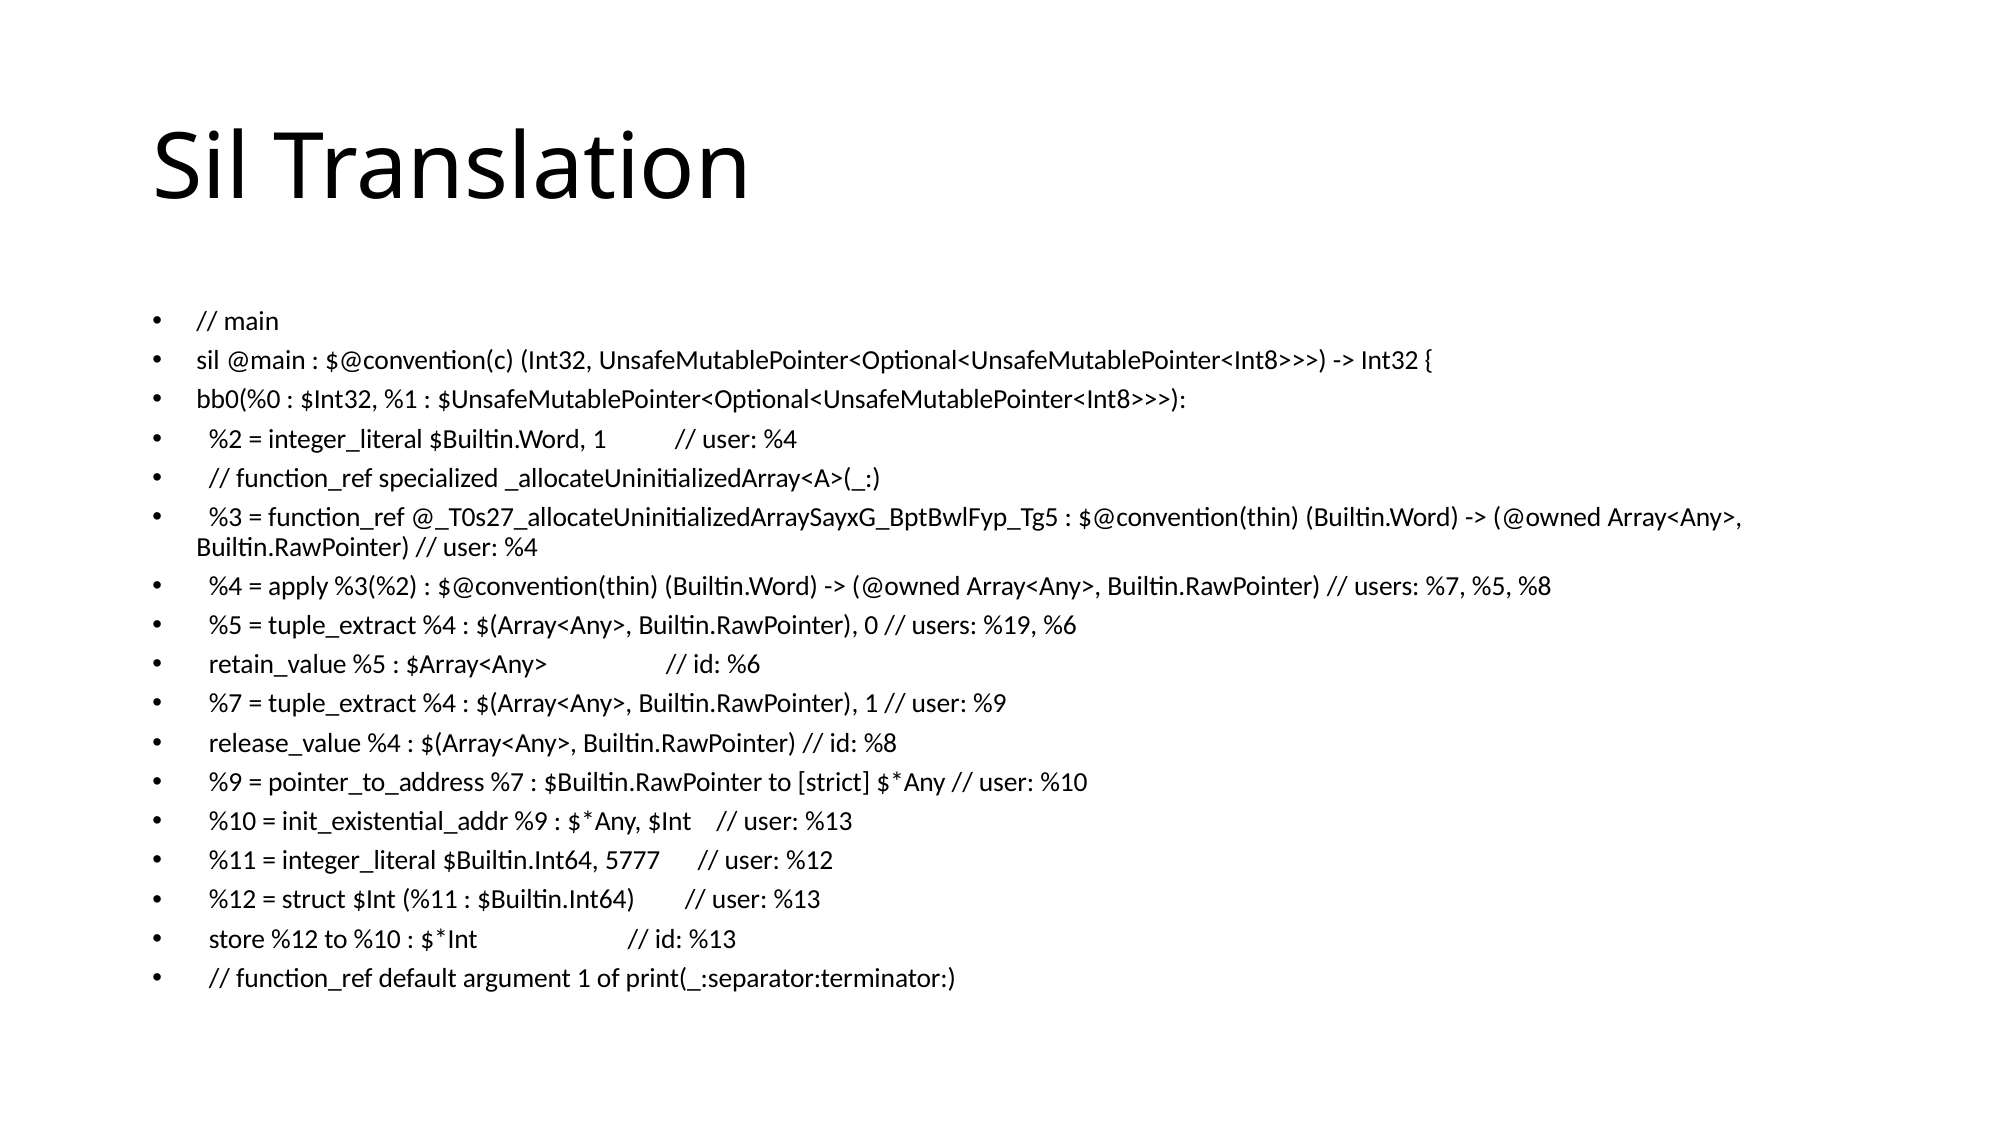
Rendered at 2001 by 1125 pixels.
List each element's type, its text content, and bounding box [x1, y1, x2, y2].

title Sil Translation [137, 59, 1863, 278]
list // main sil @main : $@convention(c) (Int32, UnsafeMutablePointer<Optional<UnsafeMutablePointer<Int8>>>) -> Int32 { bb0(%0 : $Int32, %1 : $UnsafeMutablePointer<Optional<UnsafeMutablePointer<Int8>>>): %2 = integer_literal $Builtin.Word, 1 // user: %4 // function_ref specialized _allocateUninitializedArray<A>(_:) %3 = function_ref @_T0s27_allocateUninitializedArraySayxG_BptBwlFyp_Tg5 : $@convention(thin) (Builtin.Word) -> (@owned Array<Any>, Builtin.RawPointer) // user: %4 %4 = apply %3(%2) : $@convention(thin) (Builtin.Word) -> (@owned Array<Any>, Builtin.RawPointer) // users: %7, %5, %8 %5 = tuple_extract %4 : $(Array<Any>, Builtin.RawPointer), 0 // users: %19, %6 retain_value %5 : $Array<Any> // id: %6 %7 = tuple_extract %4 : $(Array<Any>, Builtin.RawPointer), 1 // user: %9 release_value %4 : $(Array<Any>, Builtin.RawPointer) // id: %8 %9 = pointer_to_address %7 : $Builtin.RawPointer to [strict] $*Any // user: %10 %10 = init_existential_addr %9 : $*Any, $Int // user: %13 %11 = integer_literal $Builtin.Int64, 5777 // user: %12 %12 = struct $Int (%11 : $Builtin.Int64) // user: %13 store %12 to %10 : $*Int // id: %13 // function_ref default argument 1 of print(_:separator:terminator:) [137, 299, 1863, 1014]
